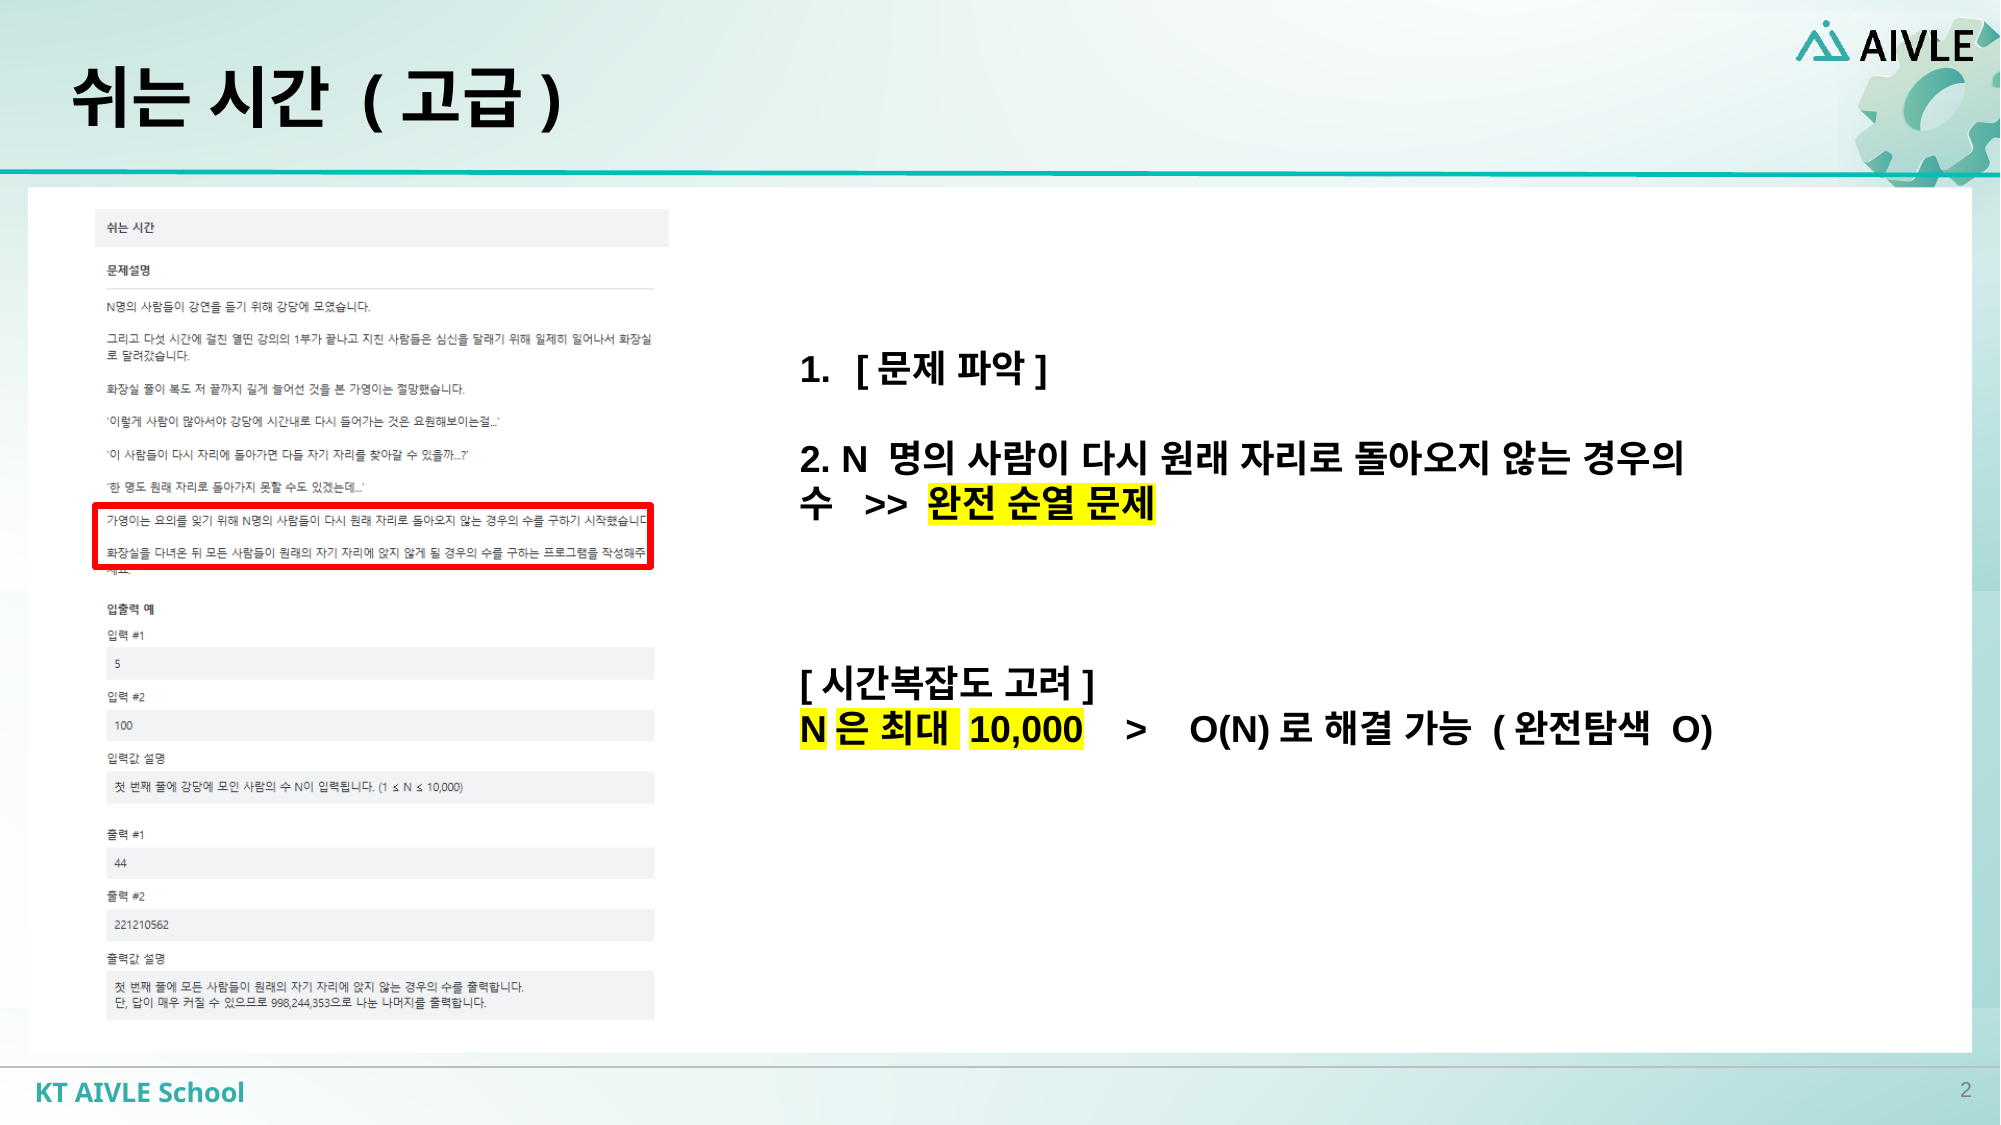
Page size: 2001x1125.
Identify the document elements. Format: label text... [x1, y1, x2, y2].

picture [0, 174, 2000, 1066]
picture [0, 1068, 2000, 1125]
text_box [문제 파악] 2. N 명의 사람이 다시 원래 자리로 돌아오지 않는 경우의 수 >> 완전 순열 문제 [시간복잡도 고려] N은 최대 10,000 > O(N)로 해결 가능 (완전탐색 O) [785, 337, 1769, 792]
picture [0, 0, 2000, 172]
title 쉬는 시간 (고급) [51, 47, 1836, 151]
